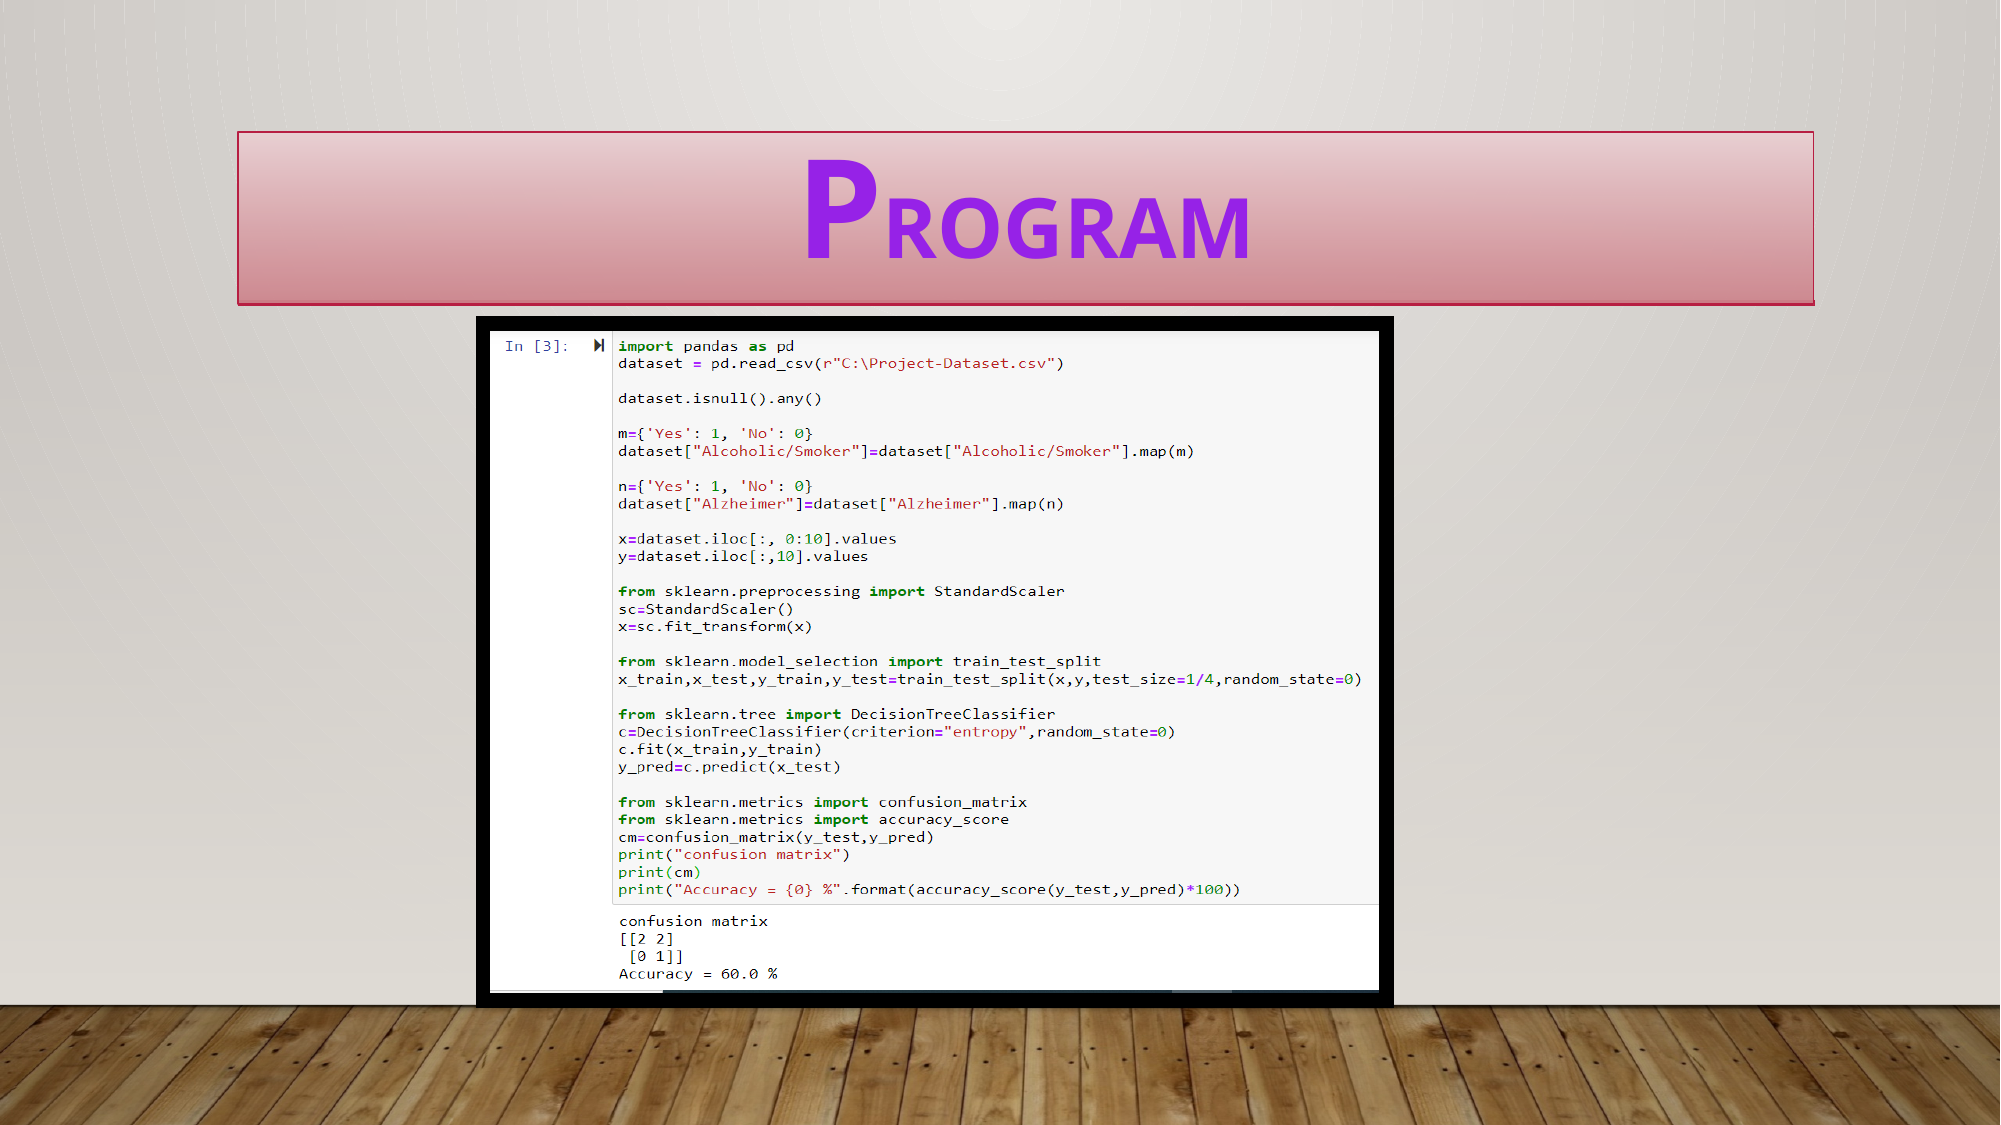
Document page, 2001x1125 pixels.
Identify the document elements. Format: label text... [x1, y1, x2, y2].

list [489, 330, 1380, 994]
picture [0, 1005, 2000, 1125]
title PROGRAM [237, 131, 1814, 305]
